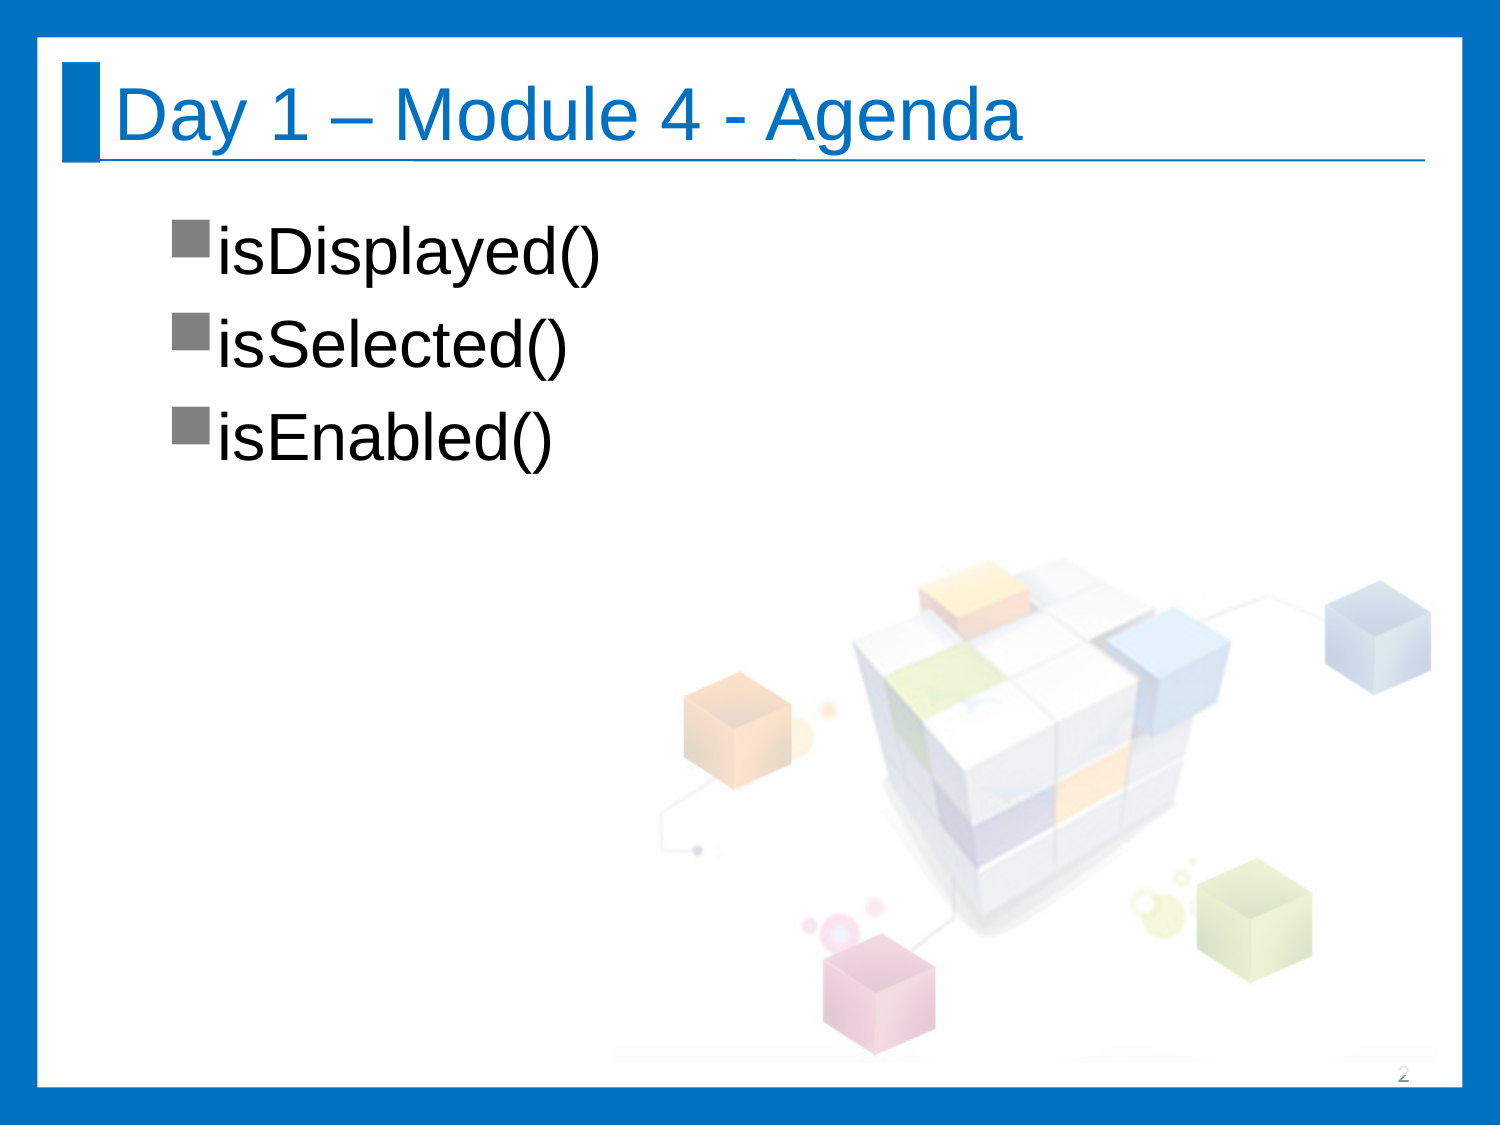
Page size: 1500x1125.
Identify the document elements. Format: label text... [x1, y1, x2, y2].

slide_number 2 [1074, 1042, 1425, 1103]
list isDisplayed() isSelected() isEnabled() [74, 199, 1426, 1051]
title Day 1 – Module 4 - Agenda [99, 44, 1438, 176]
